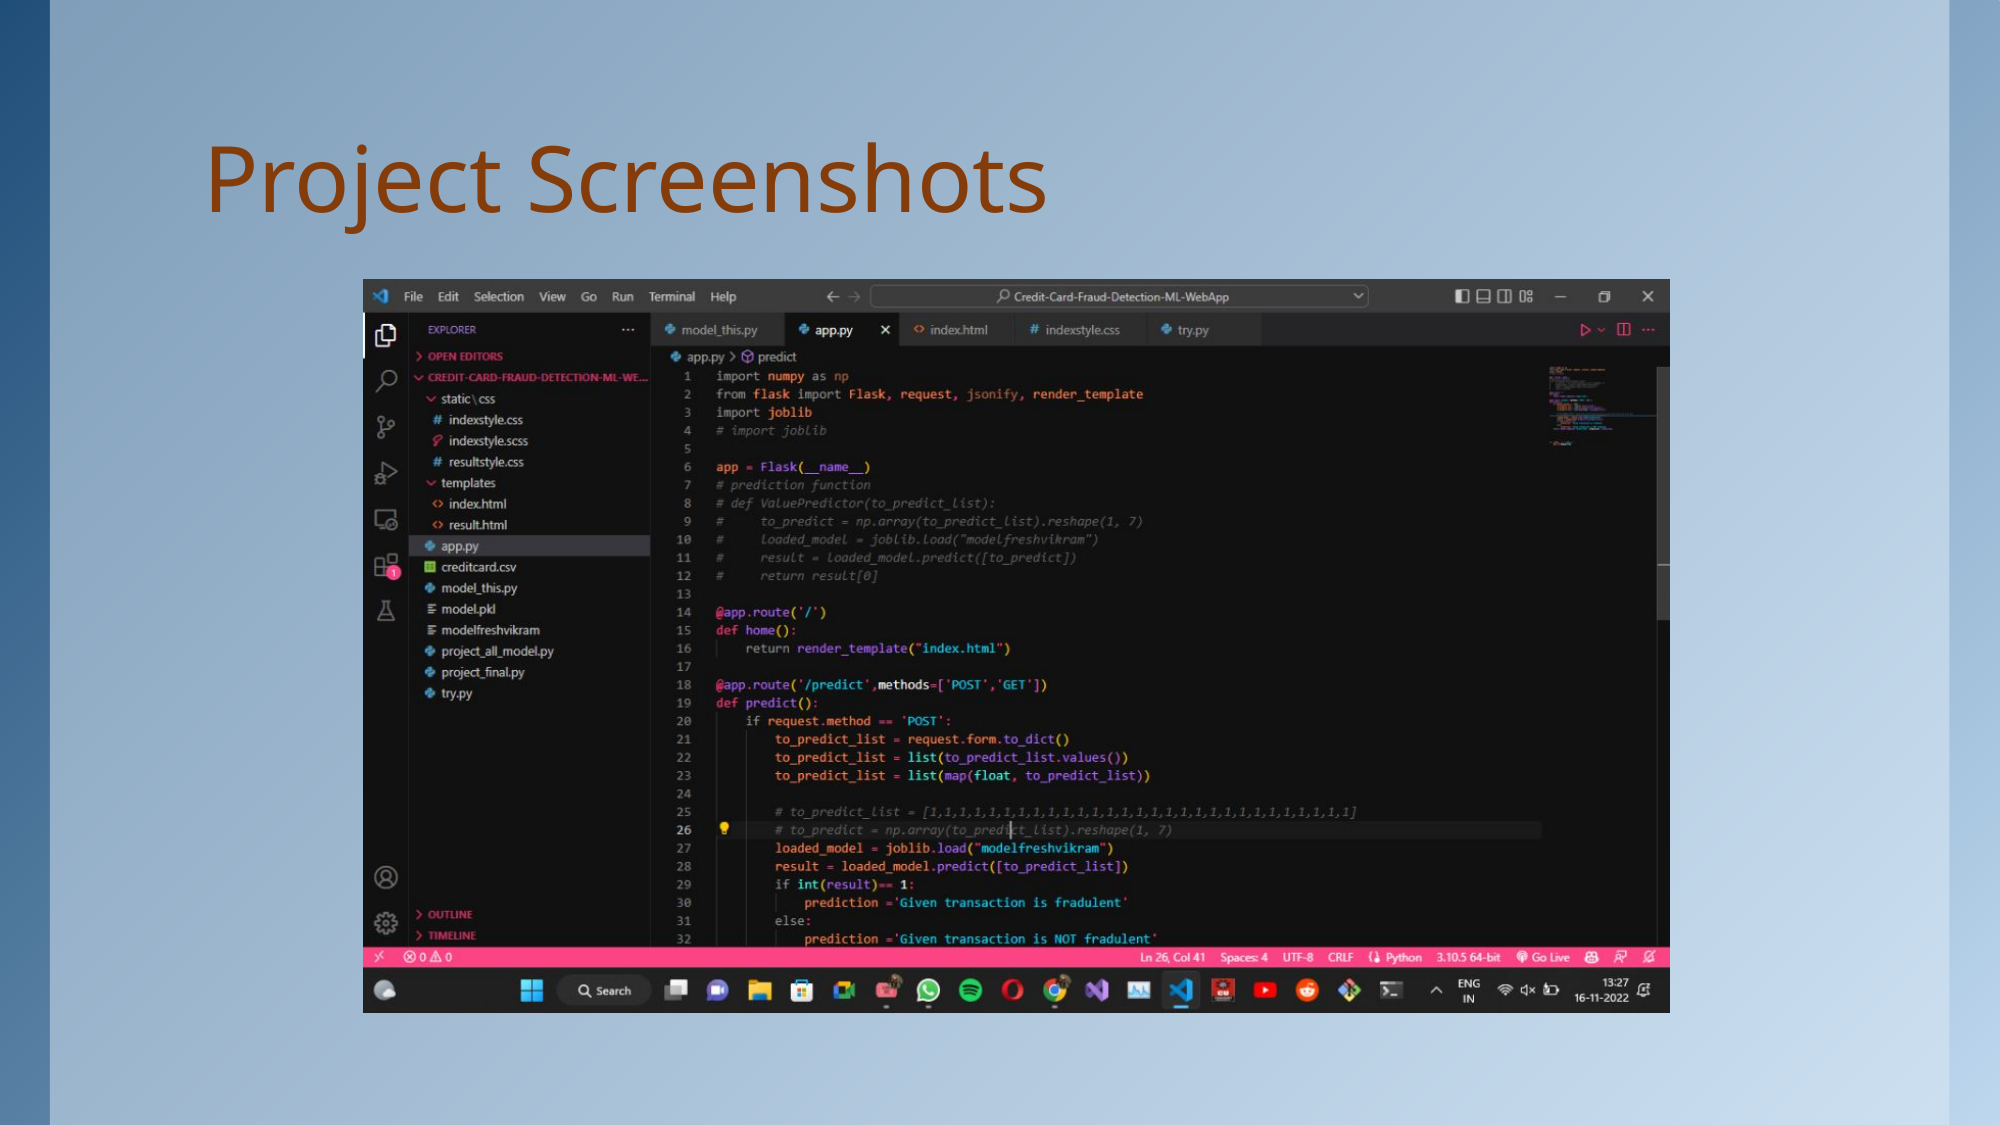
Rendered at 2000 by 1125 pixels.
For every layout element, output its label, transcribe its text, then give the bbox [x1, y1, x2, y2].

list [363, 279, 1670, 1013]
title Project Screenshots [183, 12, 1850, 242]
